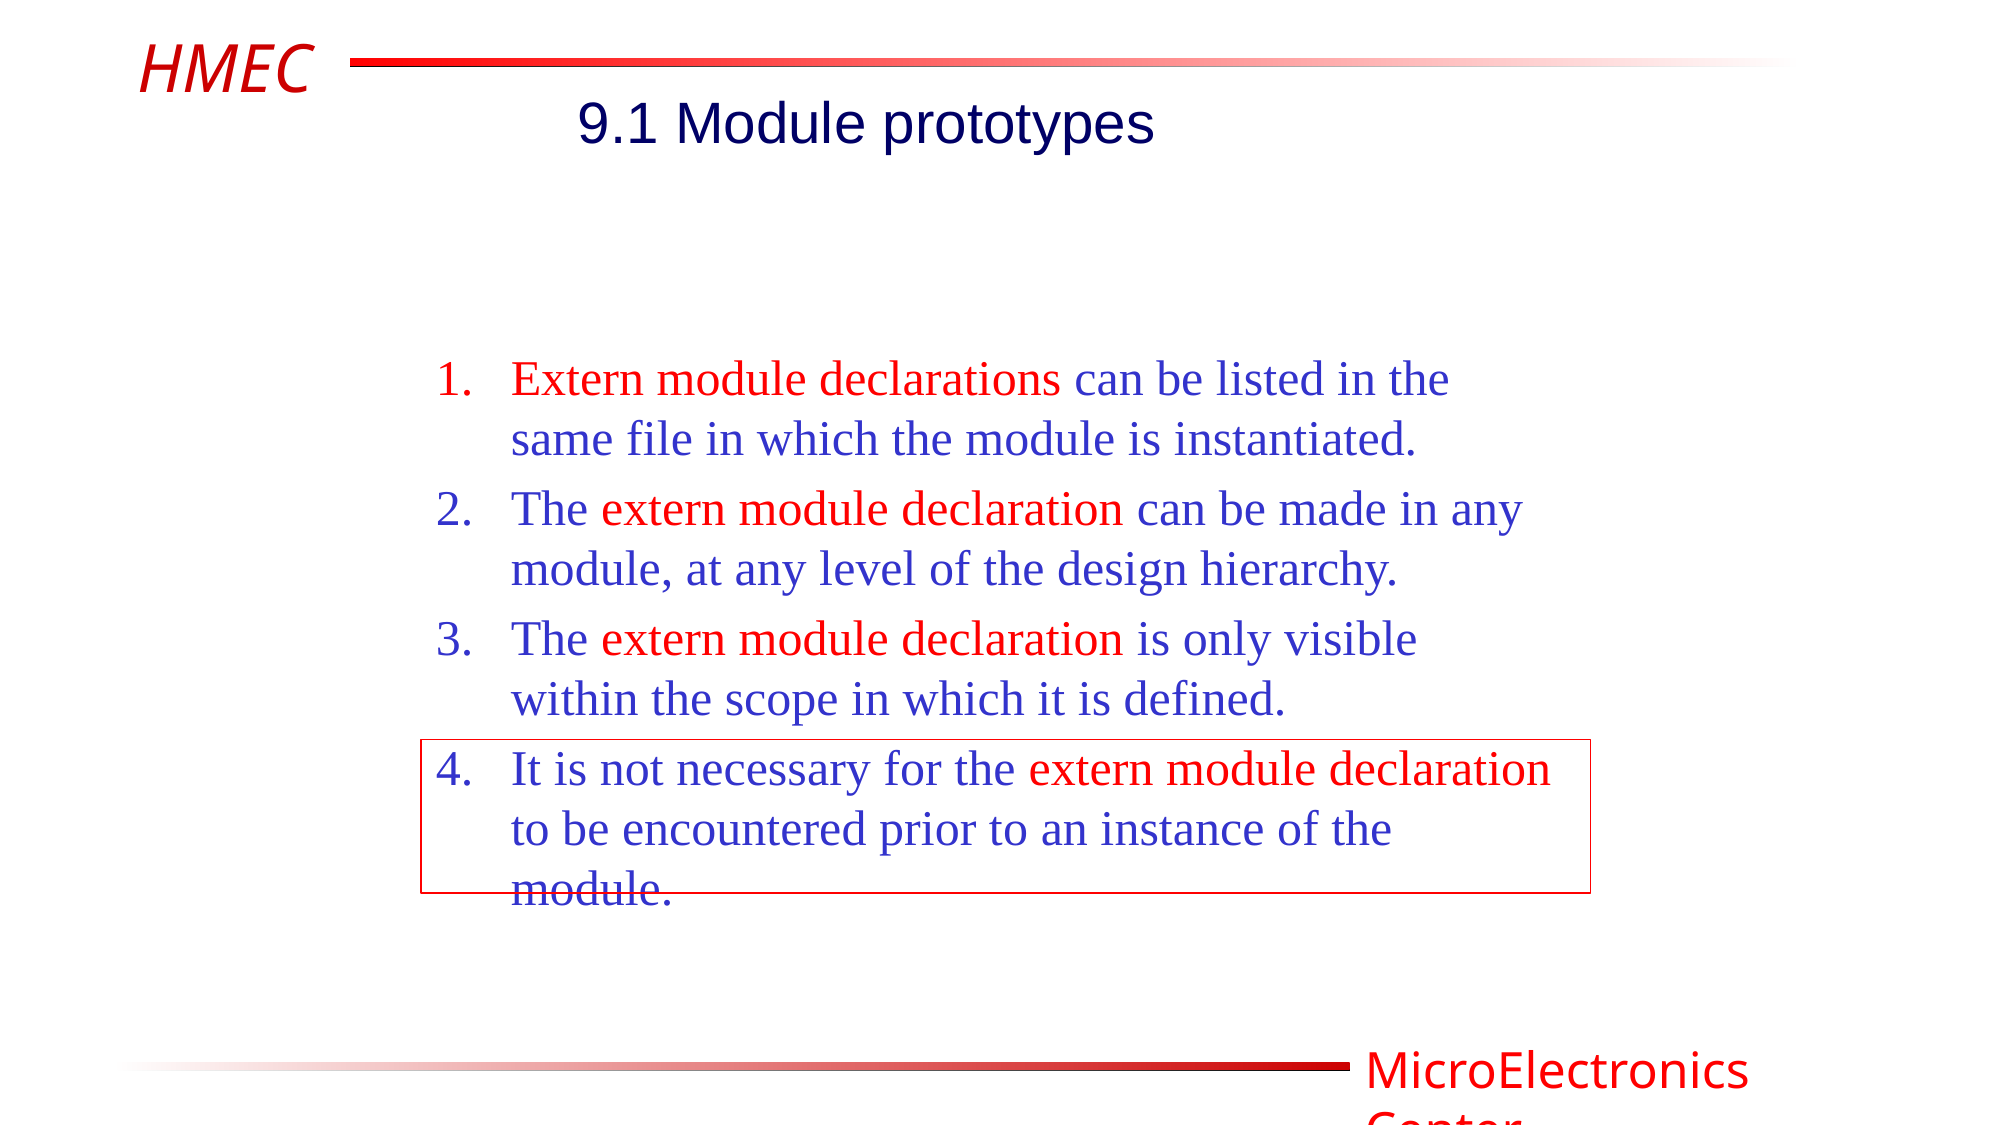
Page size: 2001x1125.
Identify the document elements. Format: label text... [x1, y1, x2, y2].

text_box 9.1 Module prototypes [563, 78, 1591, 163]
text_box Extern module declarations can be listed in the same file in which the module is instantiated. The extern module declaration can be made in any module, at any level of the design hierarchy. The extern module declaration is only visible within the scope in which it is defined. It is not necessary for the extern module declaration to be encountered prior to an instance of the module. [421, 338, 1570, 739]
text_box Extern module declarations can be listed in the same file in which the module is instantiated. The extern module declaration can be made in any module, at any level of the design hierarchy. The extern module declaration is only visible within the scope in which it is defined. It is not necessary for the extern module declaration to be encountered prior to an instance of the module. [421, 894, 1570, 923]
text_box [421, 739, 1591, 894]
